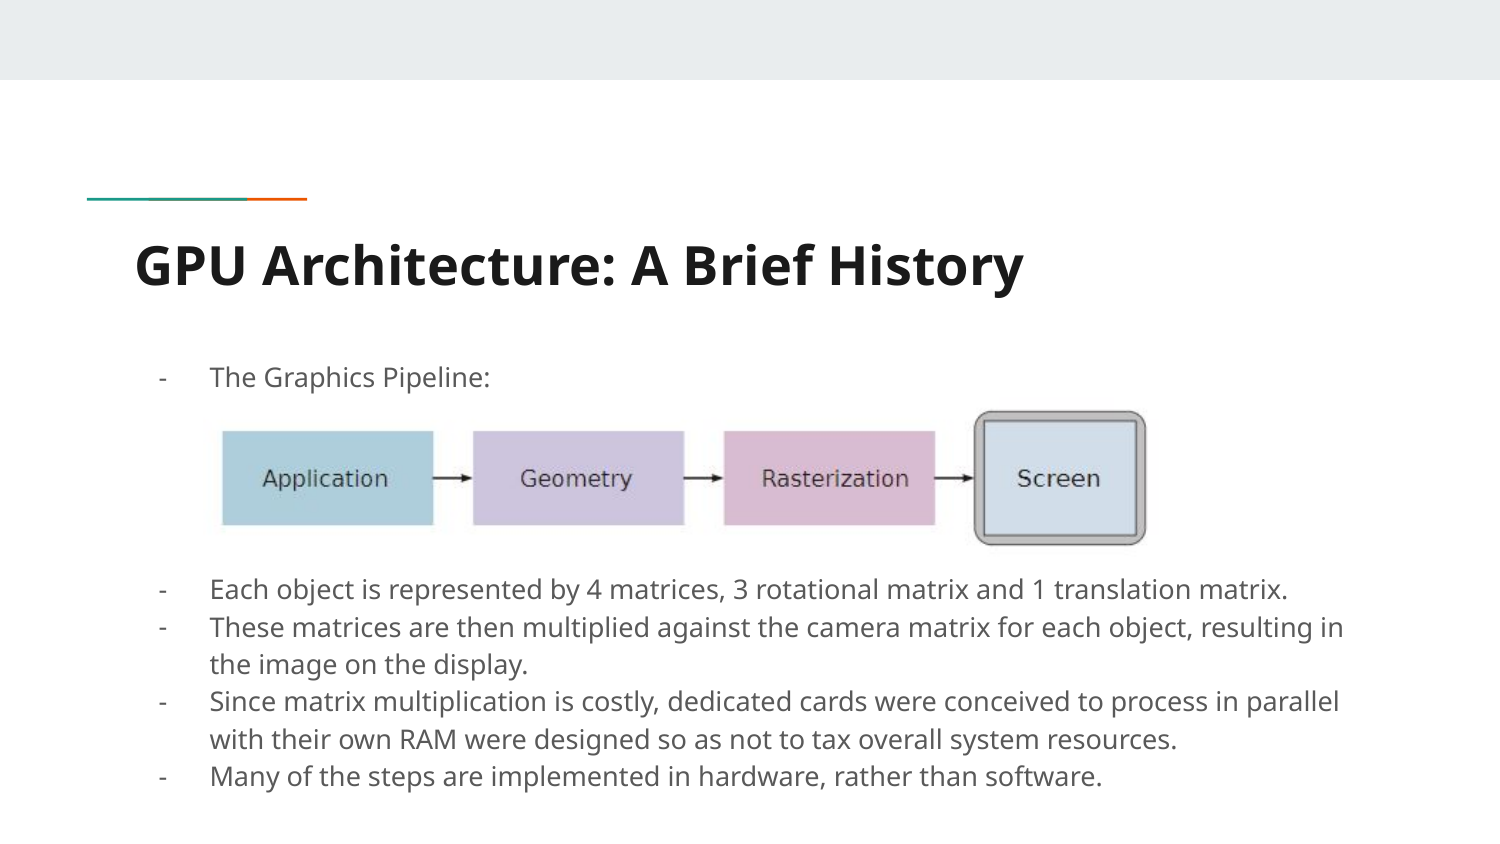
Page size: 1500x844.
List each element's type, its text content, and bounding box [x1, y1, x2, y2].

list The Graphics Pipeline: Each object is represented by 4 matrices, 3 rotational matrix and 1 translation matrix. These matrices are then multiplied against the camera matrix for each object, resulting in the image on the display. Since matrix multiplication is costly, dedicated cards were conceived to process in parallel with their own RAM were designed so as not to tax overall system resources. Many of the steps are implemented in hardware, rather than software. [119, 341, 1381, 712]
title GPU Architecture: A Brief History [119, 216, 1381, 305]
picture [203, 397, 1174, 565]
